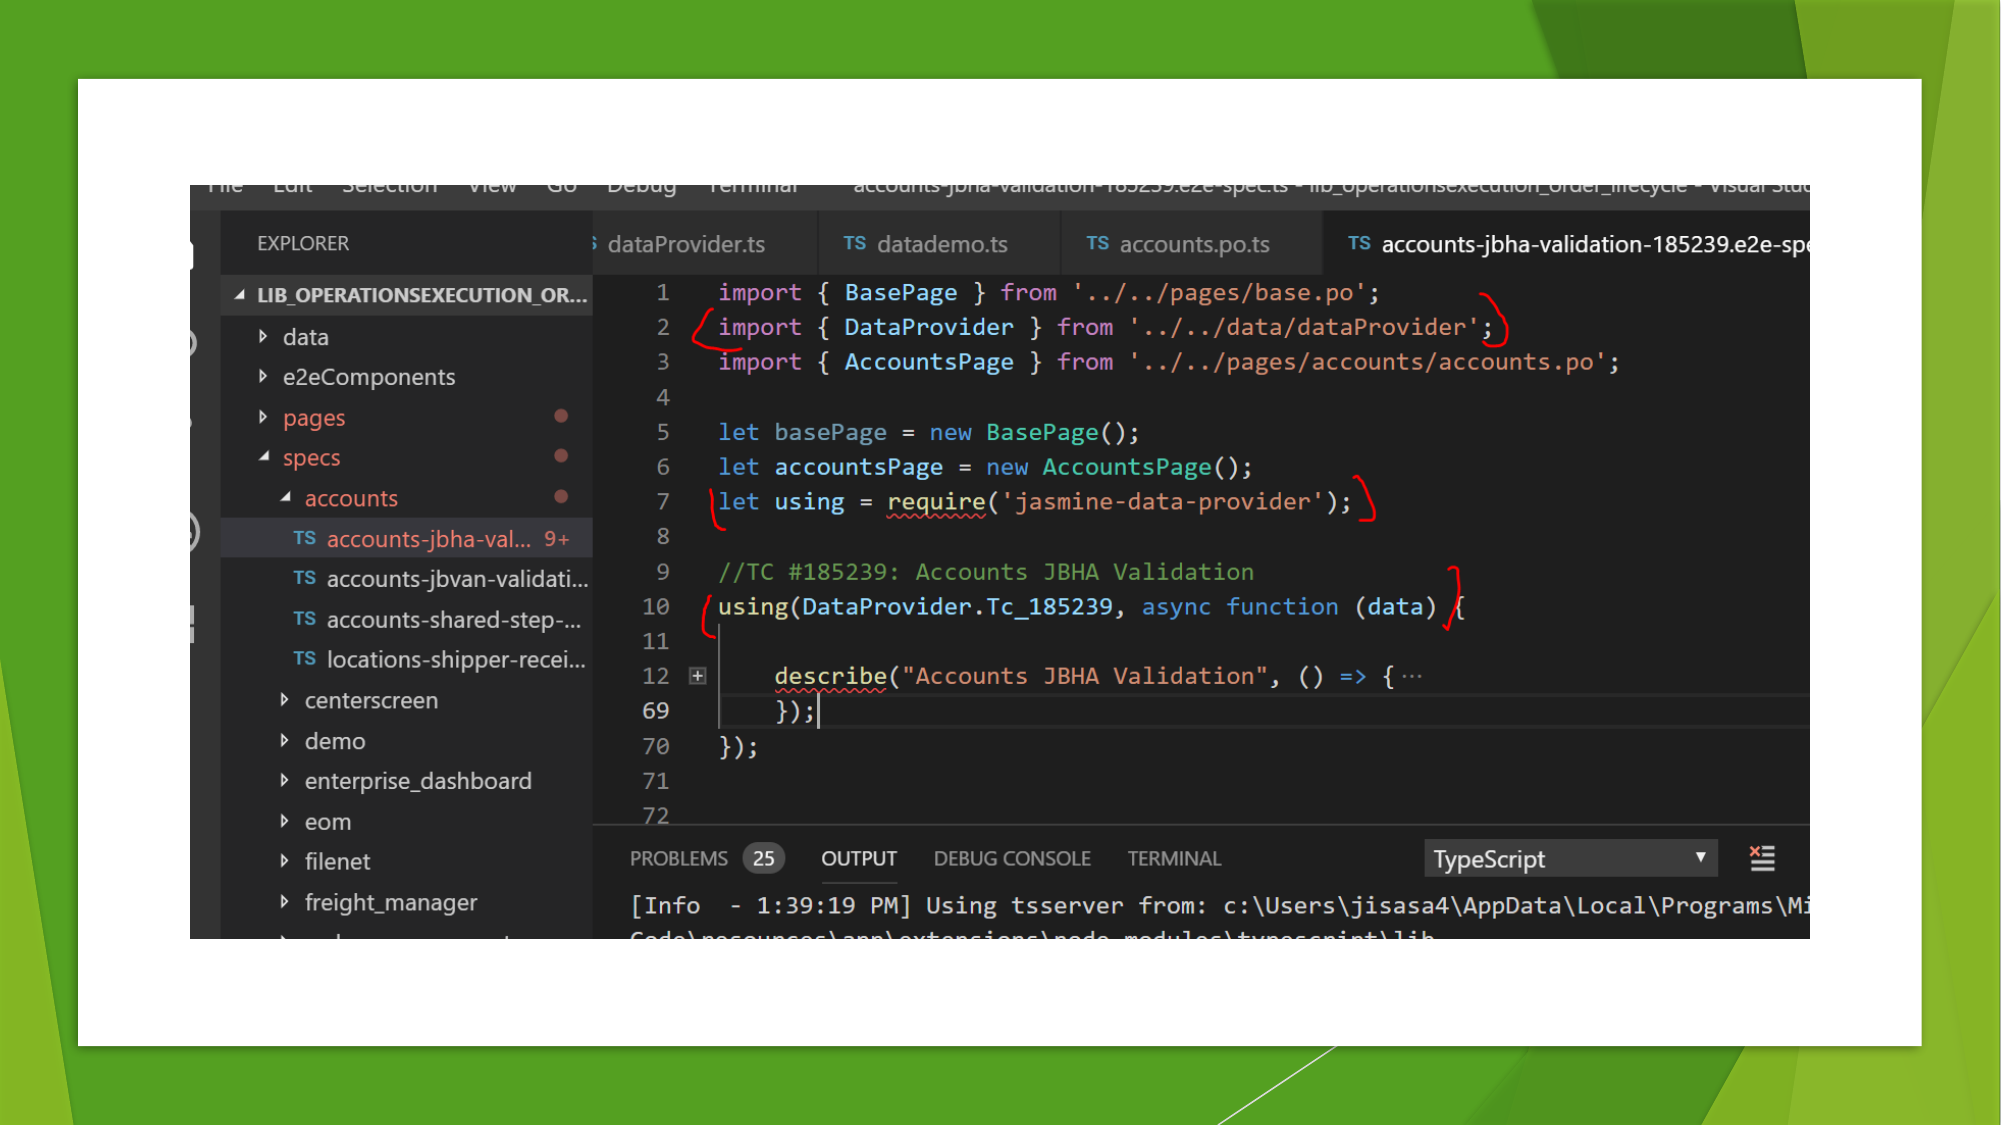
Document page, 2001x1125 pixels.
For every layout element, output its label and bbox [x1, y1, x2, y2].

list [189, 185, 1811, 940]
text_box [0, 0, 2000, 1125]
